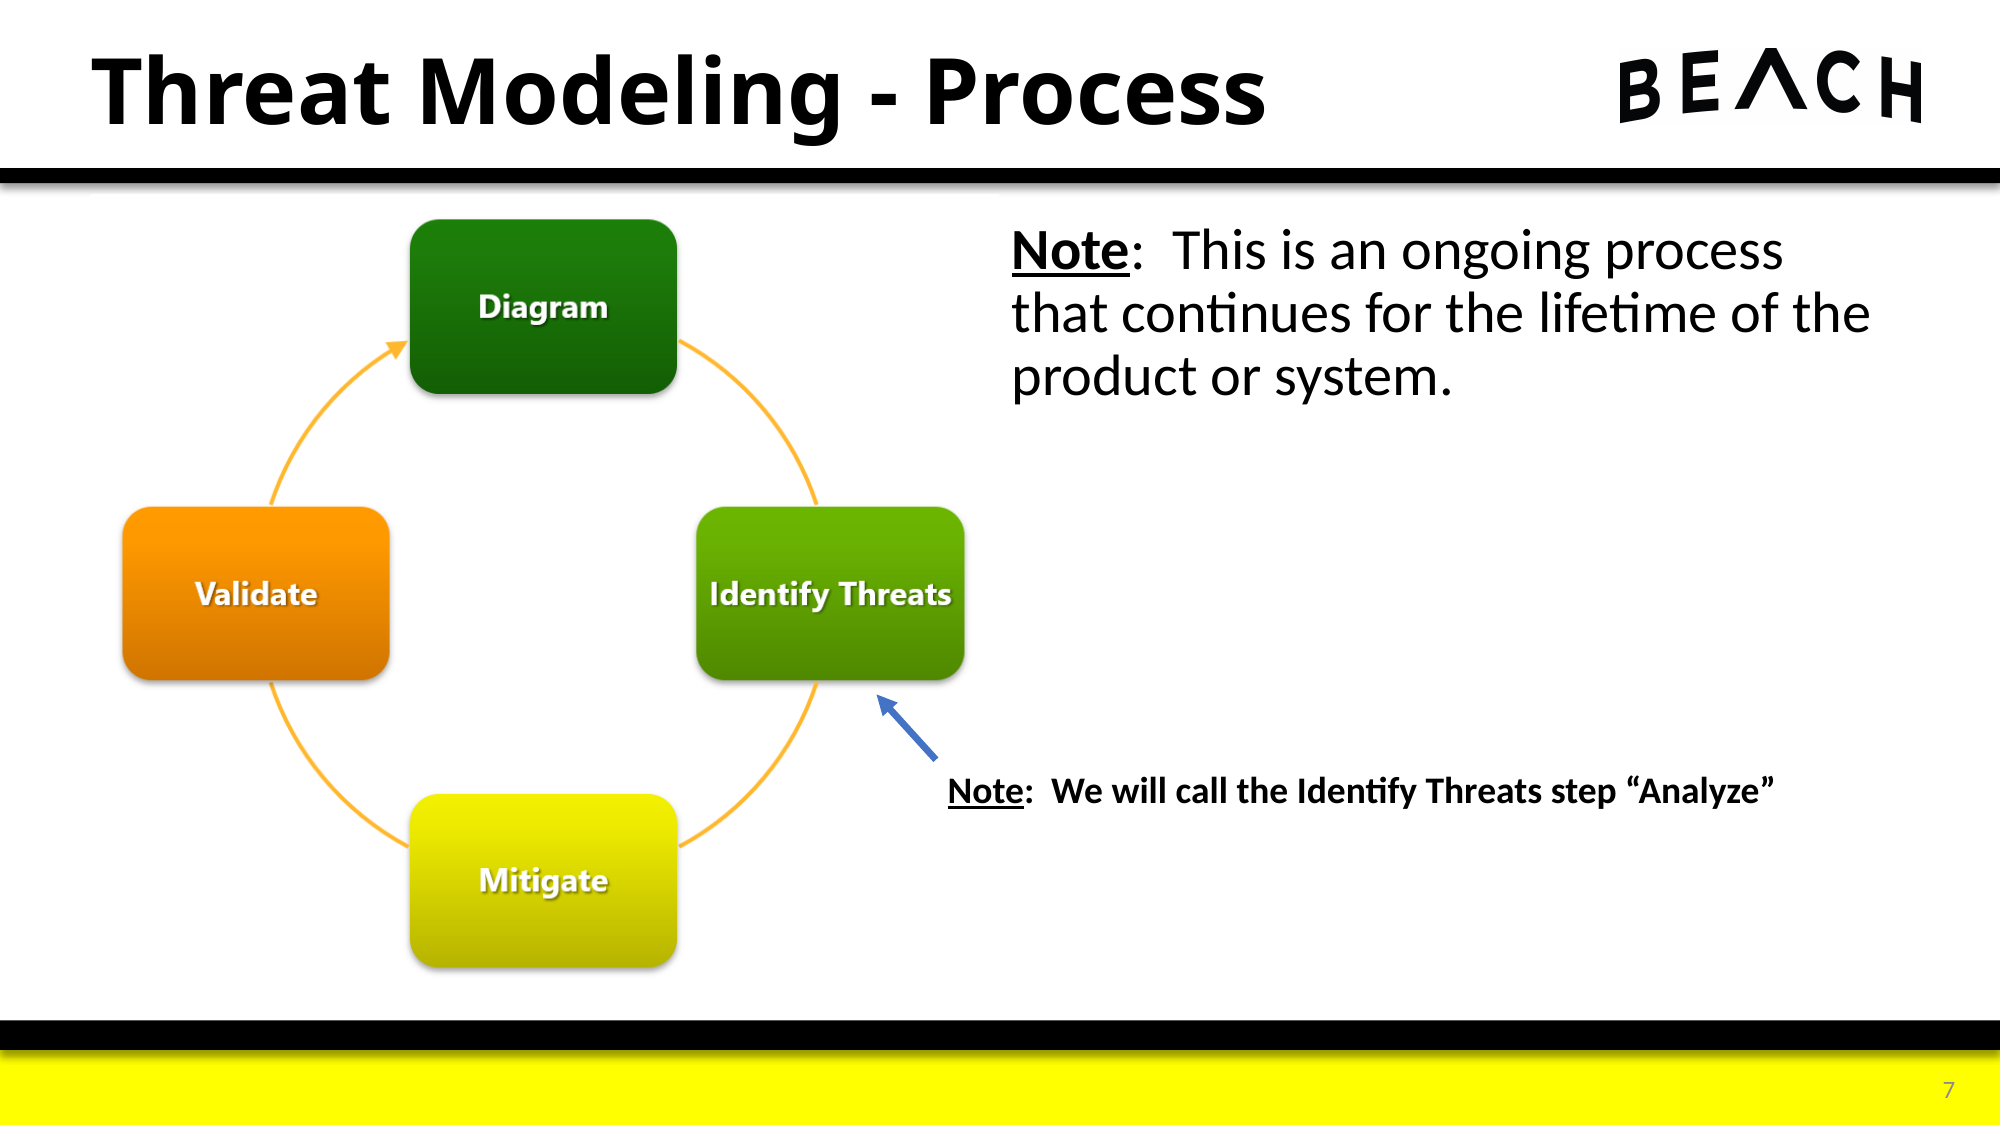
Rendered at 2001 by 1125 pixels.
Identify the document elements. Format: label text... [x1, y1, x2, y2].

picture [1620, 48, 1921, 124]
list [77, 190, 1921, 990]
text_box Note: We will call the Identify Threats step “Analyze” [999, 758, 1792, 819]
picture [90, 194, 999, 995]
text_box Threat Modeling - Process [74, 10, 1425, 179]
text_box Note: This is an ongoing process that continues for the lifetime of the product or system. [999, 211, 1893, 424]
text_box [876, 694, 936, 760]
text_box [0, 167, 2000, 184]
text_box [0, 1020, 2000, 1125]
